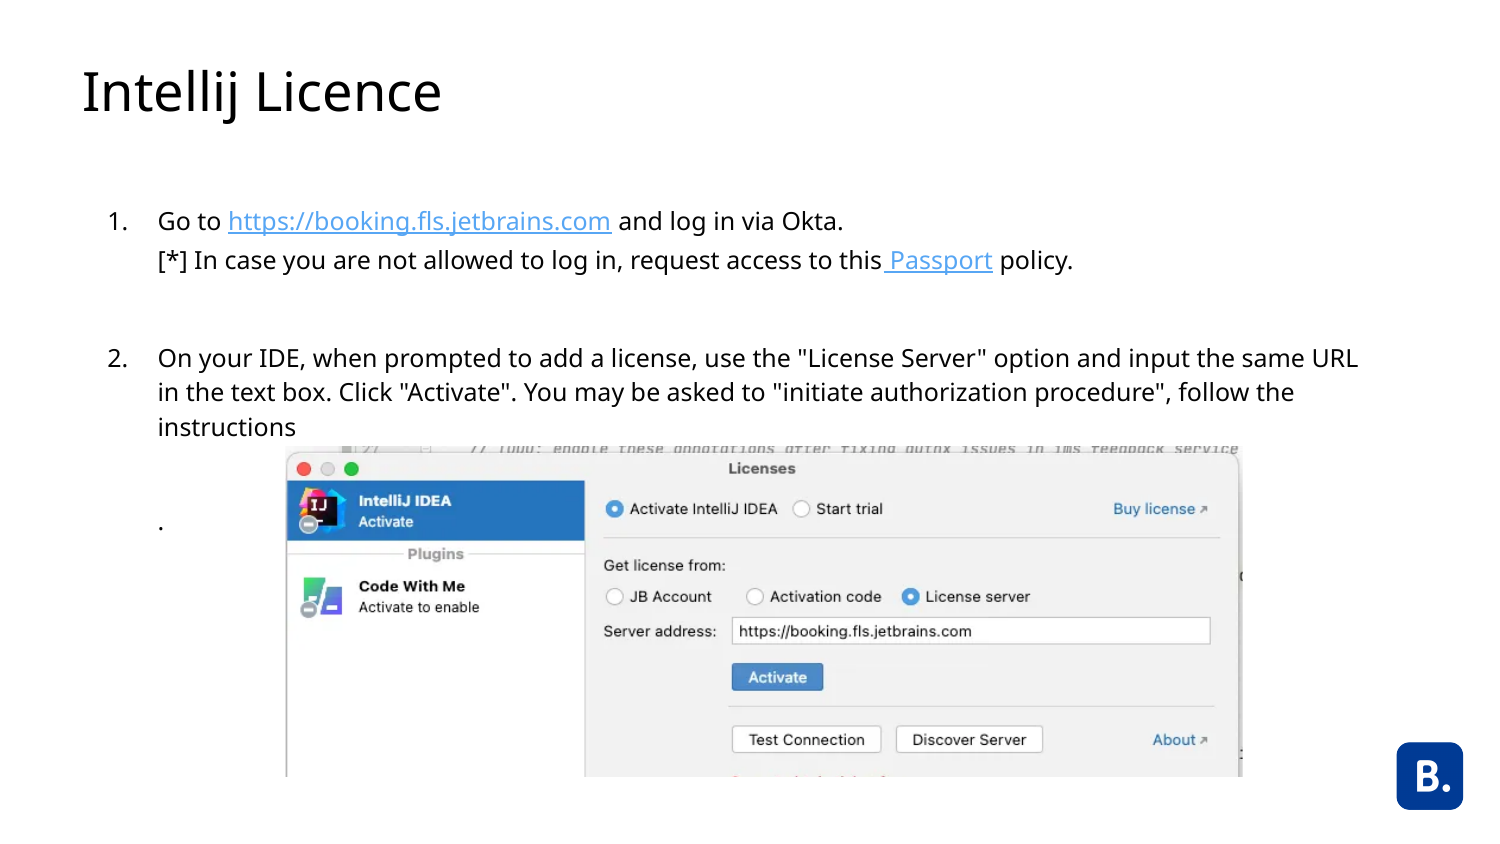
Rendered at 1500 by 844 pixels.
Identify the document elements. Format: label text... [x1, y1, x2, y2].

title Intellij Licence [67, 57, 1461, 159]
picture [285, 445, 1243, 777]
list Go to https://booking.fls.jetbrains.com and log in via Okta. [*] In case you are not allowed to log in, request access to this Passport policy. On your IDE, when prompted to add a license, use the "License Server" option and input the same URL in the text box. Click "Activate". You may be asked to "initiate authorization procedure", follow the instructions . [67, 141, 1377, 844]
picture [1393, 739, 1466, 813]
